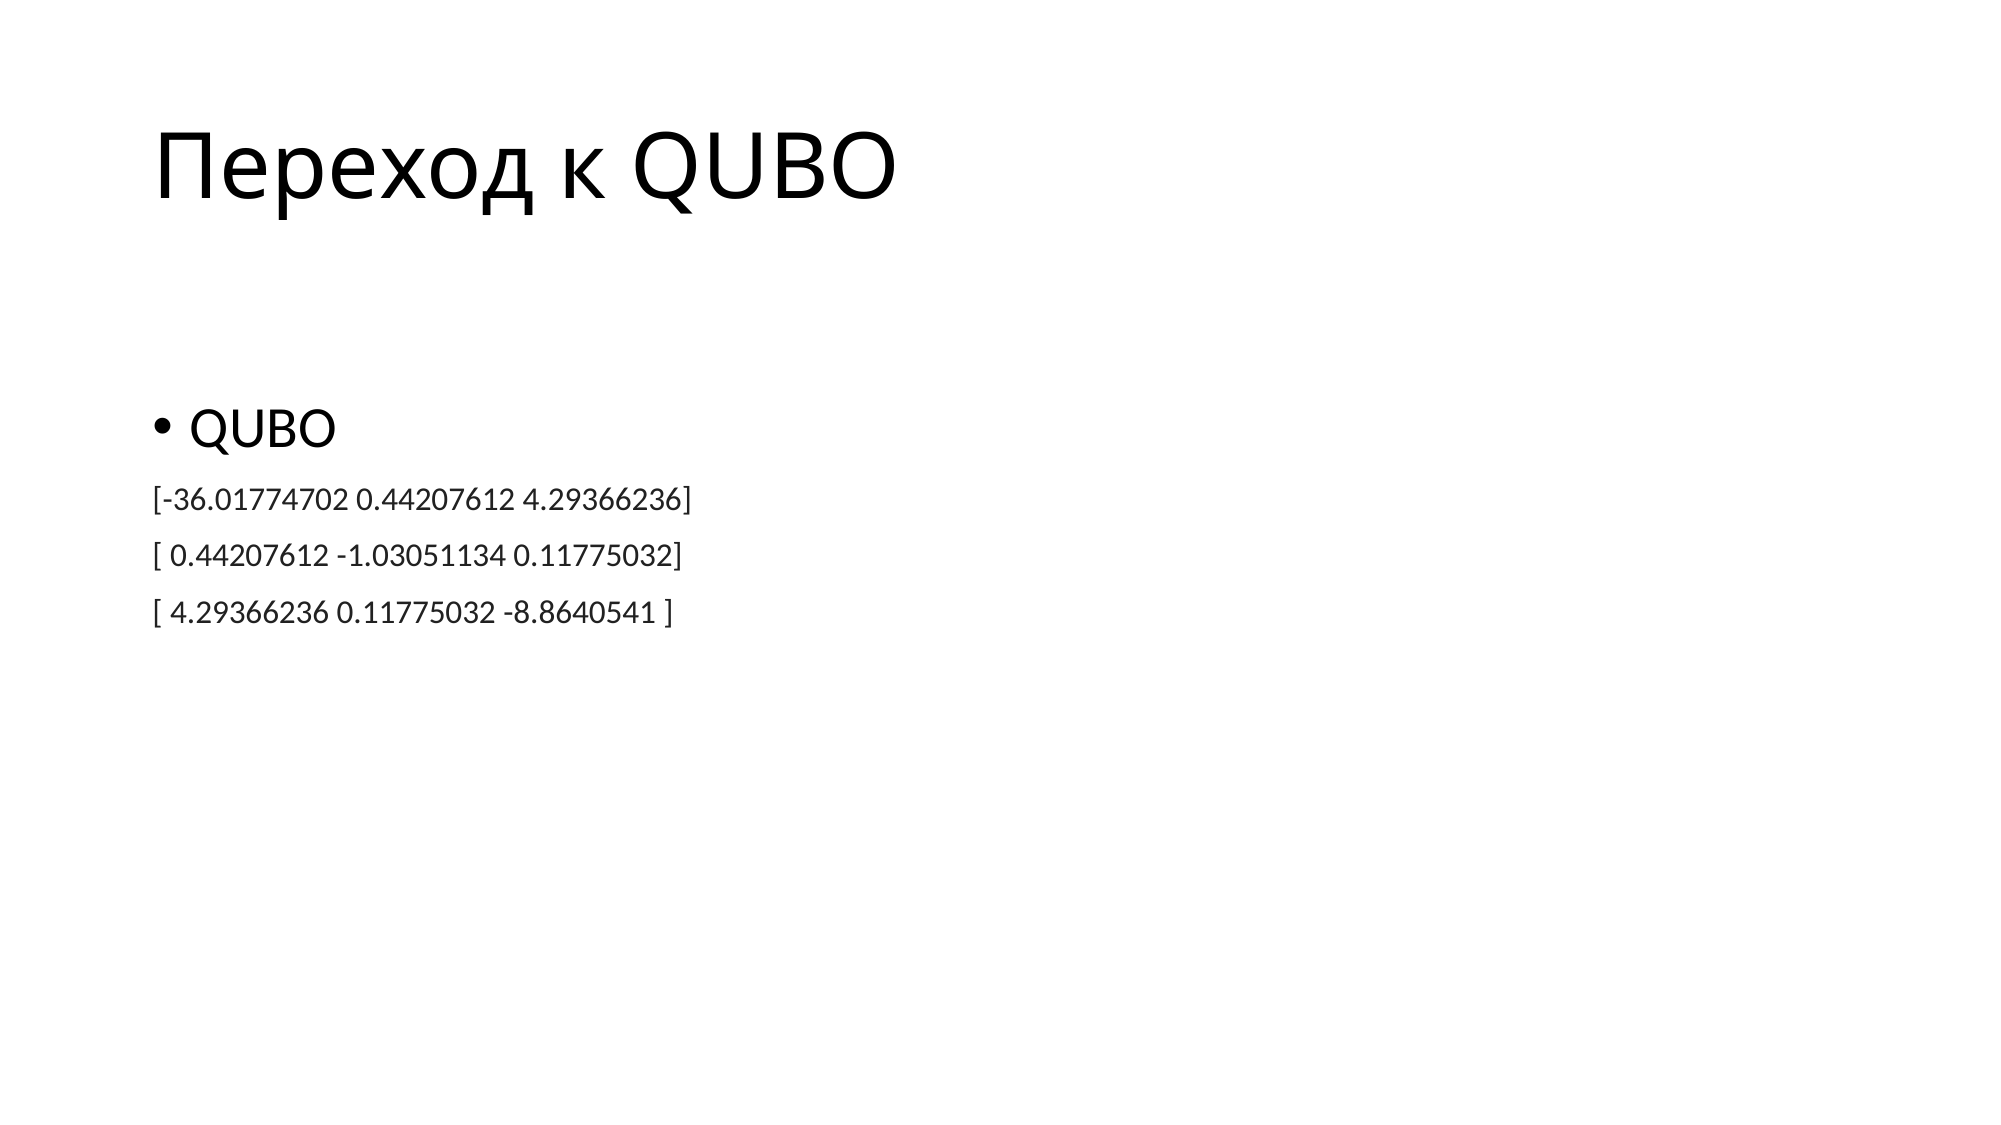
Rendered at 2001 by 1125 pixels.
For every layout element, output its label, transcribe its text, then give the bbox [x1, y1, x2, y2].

title Переход к QUBO [137, 59, 1863, 278]
list QUBO [-36.01774702 0.44207612 4.29366236] [ 0.44207612 -1.03051134 0.11775032] [ 4.29366236 0.11775032 -8.8640541 ] [137, 299, 1863, 1014]
